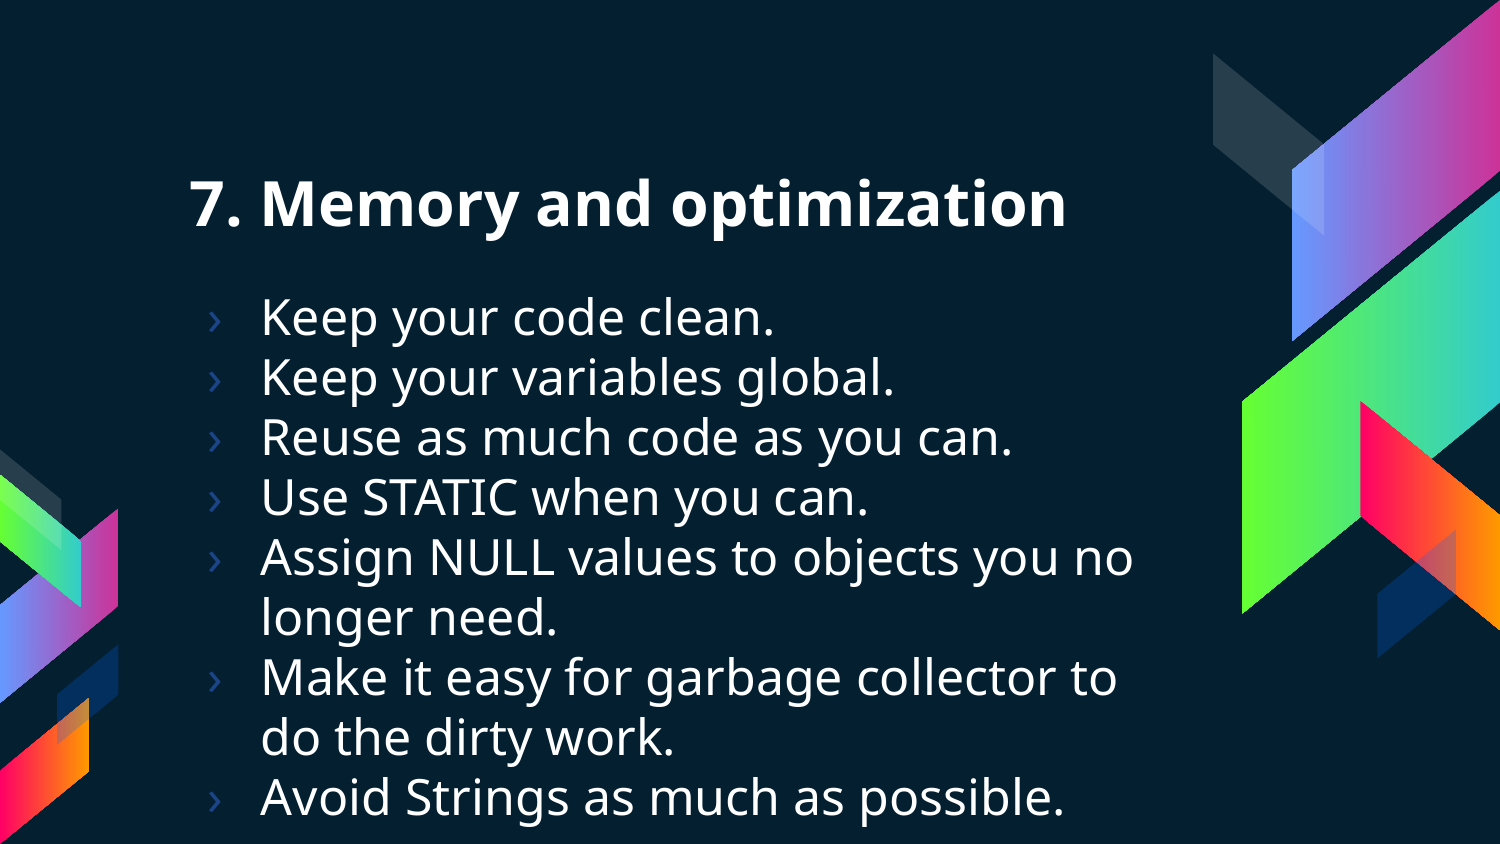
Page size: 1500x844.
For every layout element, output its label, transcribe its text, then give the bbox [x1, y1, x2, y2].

title 7. Memory and optimization [175, 149, 1155, 255]
list Keep your code clean. Keep your variables global. Reuse as much code as you can. Use STATIC when you can. Assign NULL values to objects you no longer need. Make it easy for garbage collector to do the dirty work. Avoid Strings as much as possible. [175, 270, 1155, 725]
